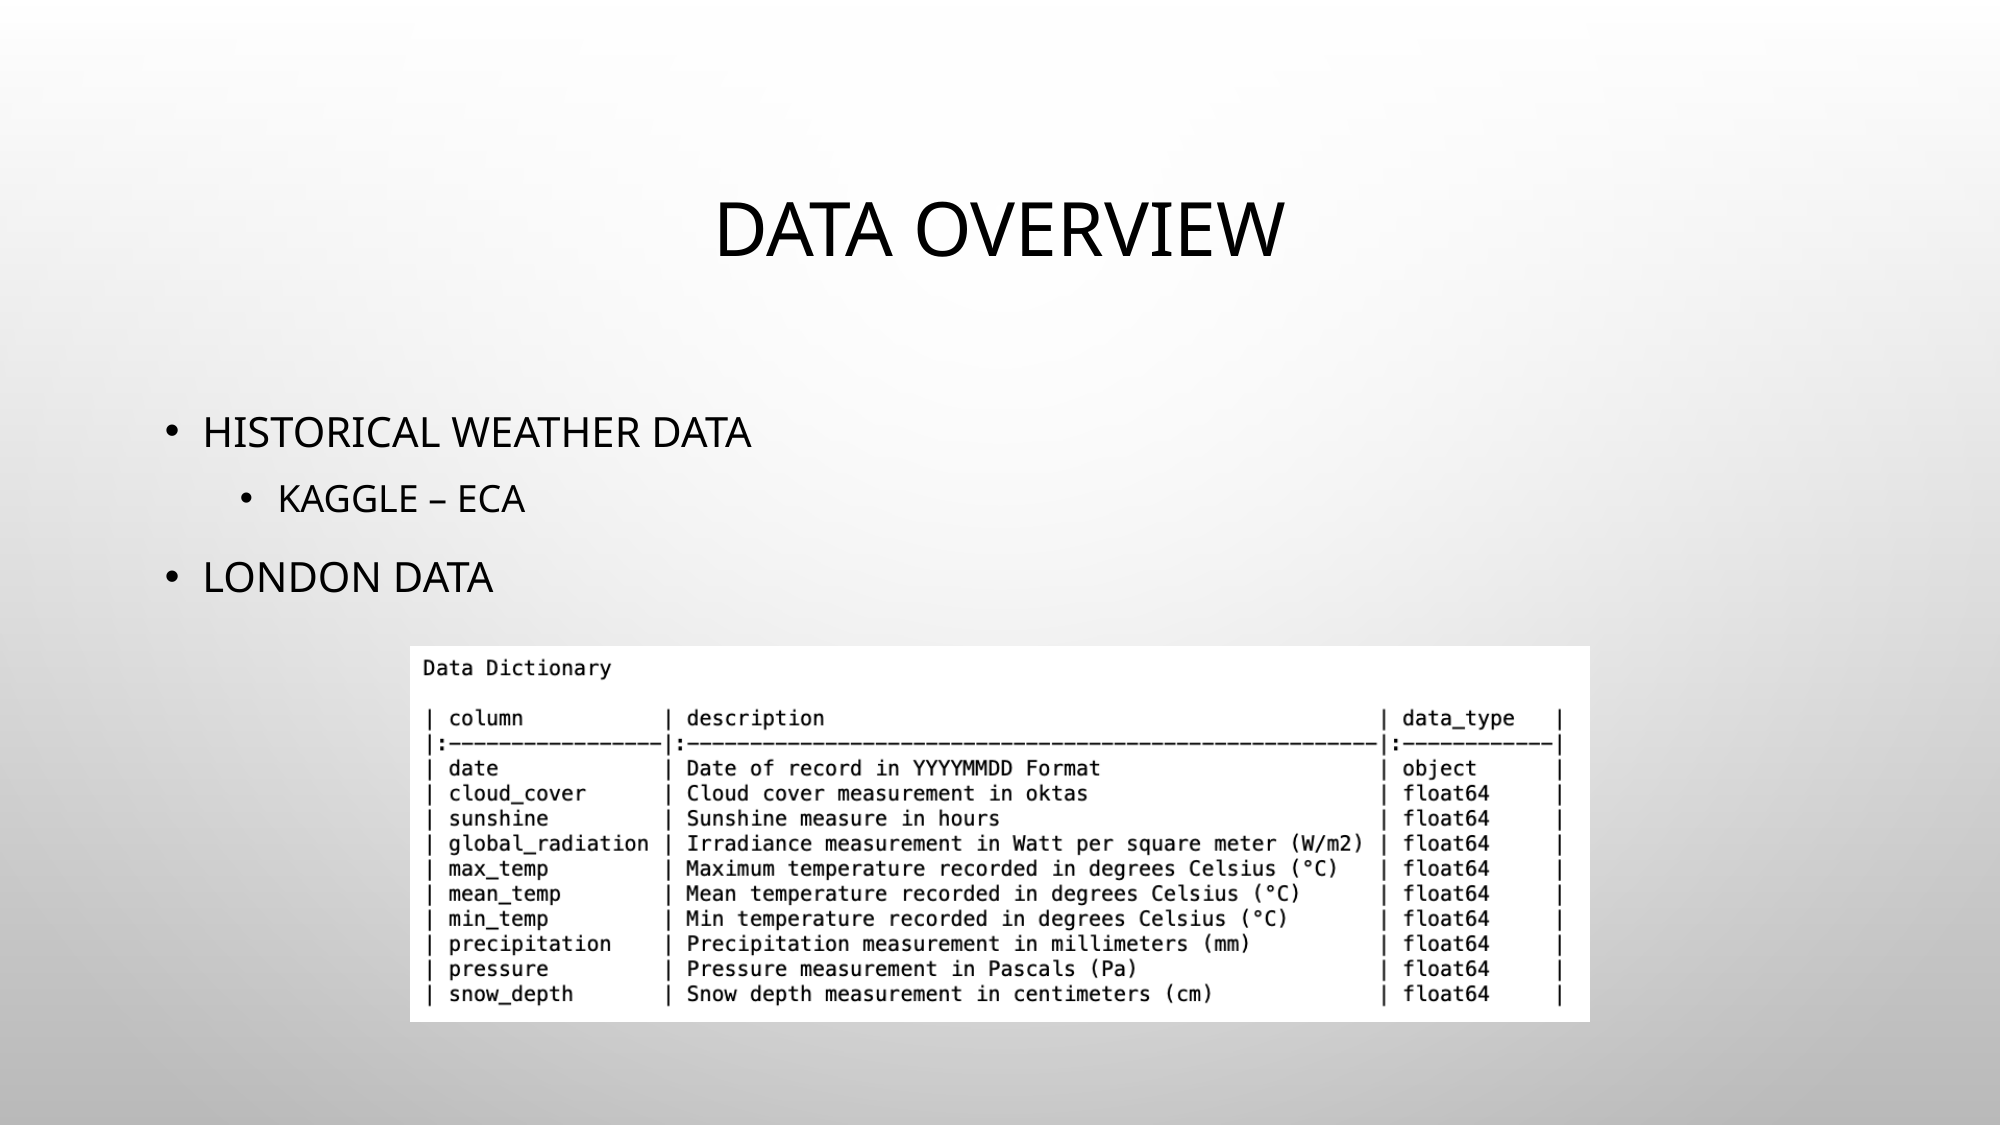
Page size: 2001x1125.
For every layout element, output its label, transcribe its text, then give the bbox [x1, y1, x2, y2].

list Historical Weather Data Kaggle – ECA London Data [149, 388, 1851, 950]
title Data Overview [149, 101, 1851, 364]
picture [0, 0, 2000, 1125]
